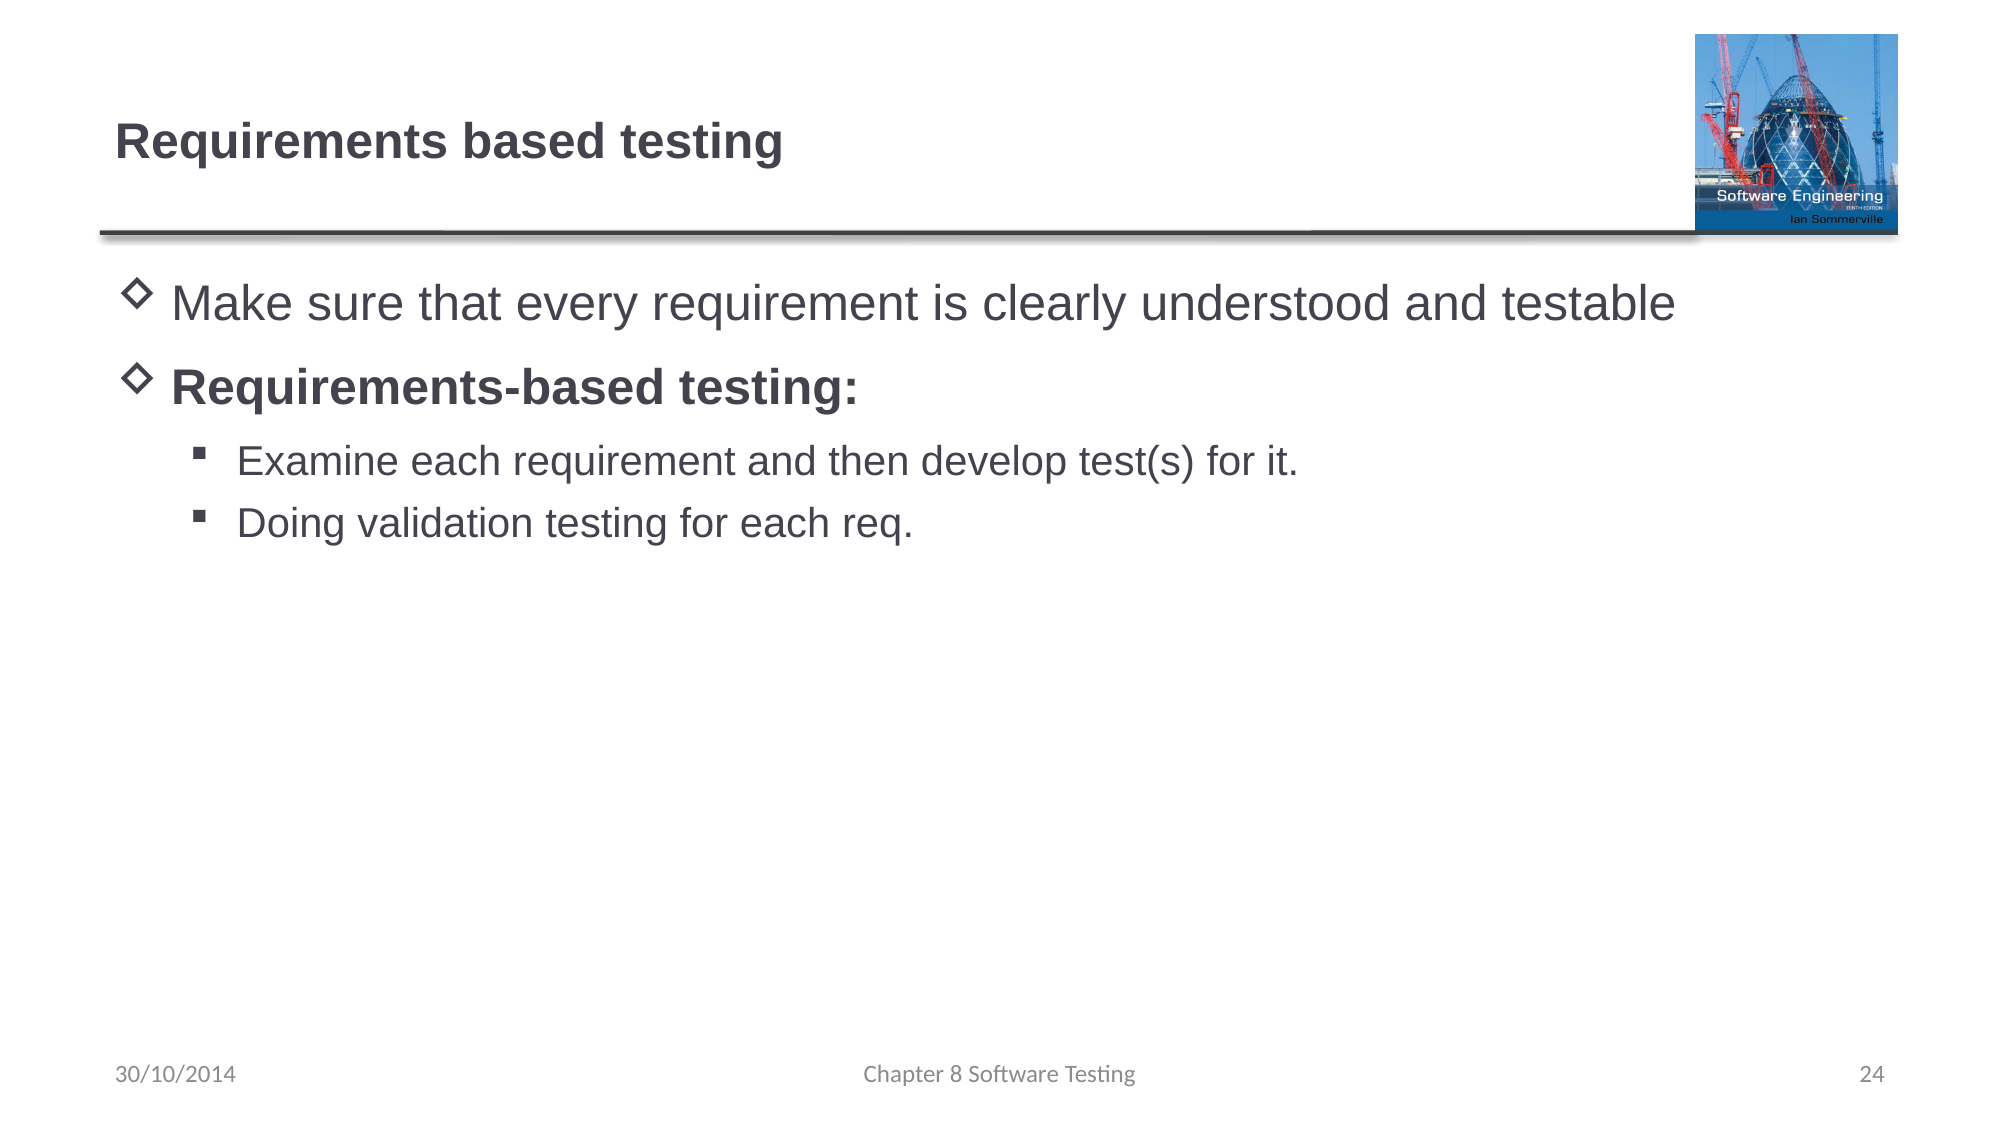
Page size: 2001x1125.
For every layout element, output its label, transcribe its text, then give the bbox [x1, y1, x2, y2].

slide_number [99, 1042, 567, 1103]
list Make sure that every requirement is clearly understood and testable Requirements-based testing: Examine each requirement and then develop test(s) for it. Doing validation testing for each req. [99, 262, 1900, 1005]
footer Chapter 8 Software Testing [683, 1042, 1317, 1103]
slide_number 24 [1433, 1042, 1900, 1103]
title Requirements based testing [99, 44, 1696, 233]
picture [1695, 34, 1898, 230]
